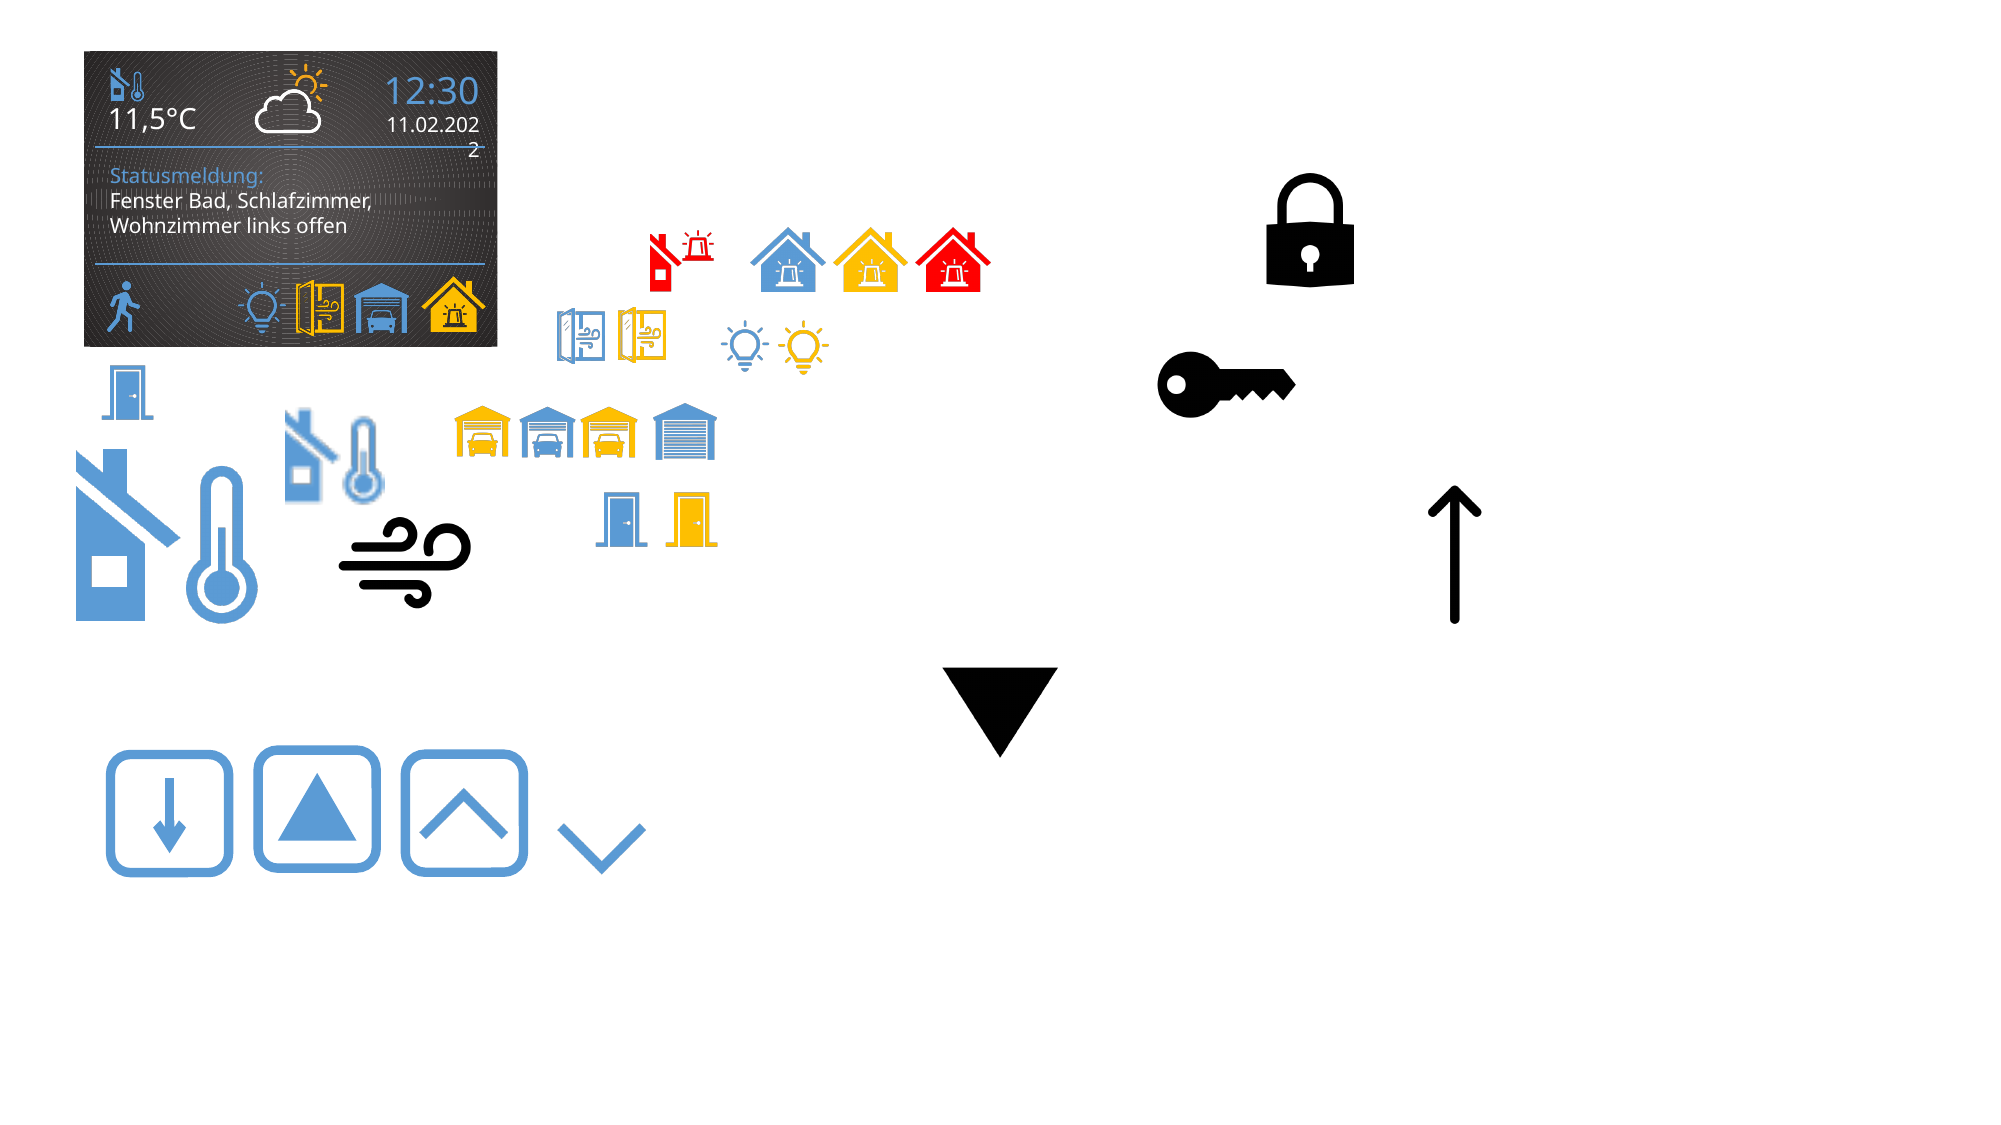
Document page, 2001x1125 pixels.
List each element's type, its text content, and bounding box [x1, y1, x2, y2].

picture [519, 403, 576, 461]
picture [1379, 479, 1530, 630]
text_box [284, 780, 351, 838]
picture [95, 278, 152, 335]
picture [750, 227, 826, 292]
picture [557, 308, 605, 364]
picture [454, 402, 511, 460]
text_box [110, 59, 154, 107]
picture [653, 403, 717, 460]
picture [915, 227, 991, 292]
picture [421, 276, 486, 332]
picture [95, 360, 160, 402]
picture [716, 318, 834, 378]
picture [589, 487, 654, 552]
picture [618, 307, 666, 363]
picture [233, 279, 291, 337]
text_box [405, 754, 524, 873]
picture [580, 403, 638, 461]
text_box [257, 749, 378, 870]
picture [833, 227, 908, 293]
picture [1151, 309, 1302, 460]
picture [245, 52, 335, 142]
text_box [650, 229, 715, 292]
picture [526, 773, 677, 924]
picture [924, 637, 1075, 788]
text_box Statusmeldung: Fenster Bad, Schlafzimmer, Wohnzimmer links offen [95, 155, 481, 245]
picture [307, 403, 480, 638]
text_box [110, 754, 229, 873]
picture [659, 487, 724, 553]
picture [296, 280, 344, 336]
picture [353, 279, 410, 337]
picture [1234, 154, 1385, 305]
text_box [75, 402, 307, 652]
text_box 11,5°C [93, 93, 229, 144]
text_box [83, 50, 499, 348]
text_box 12:30 11.02.2022 [361, 59, 495, 169]
